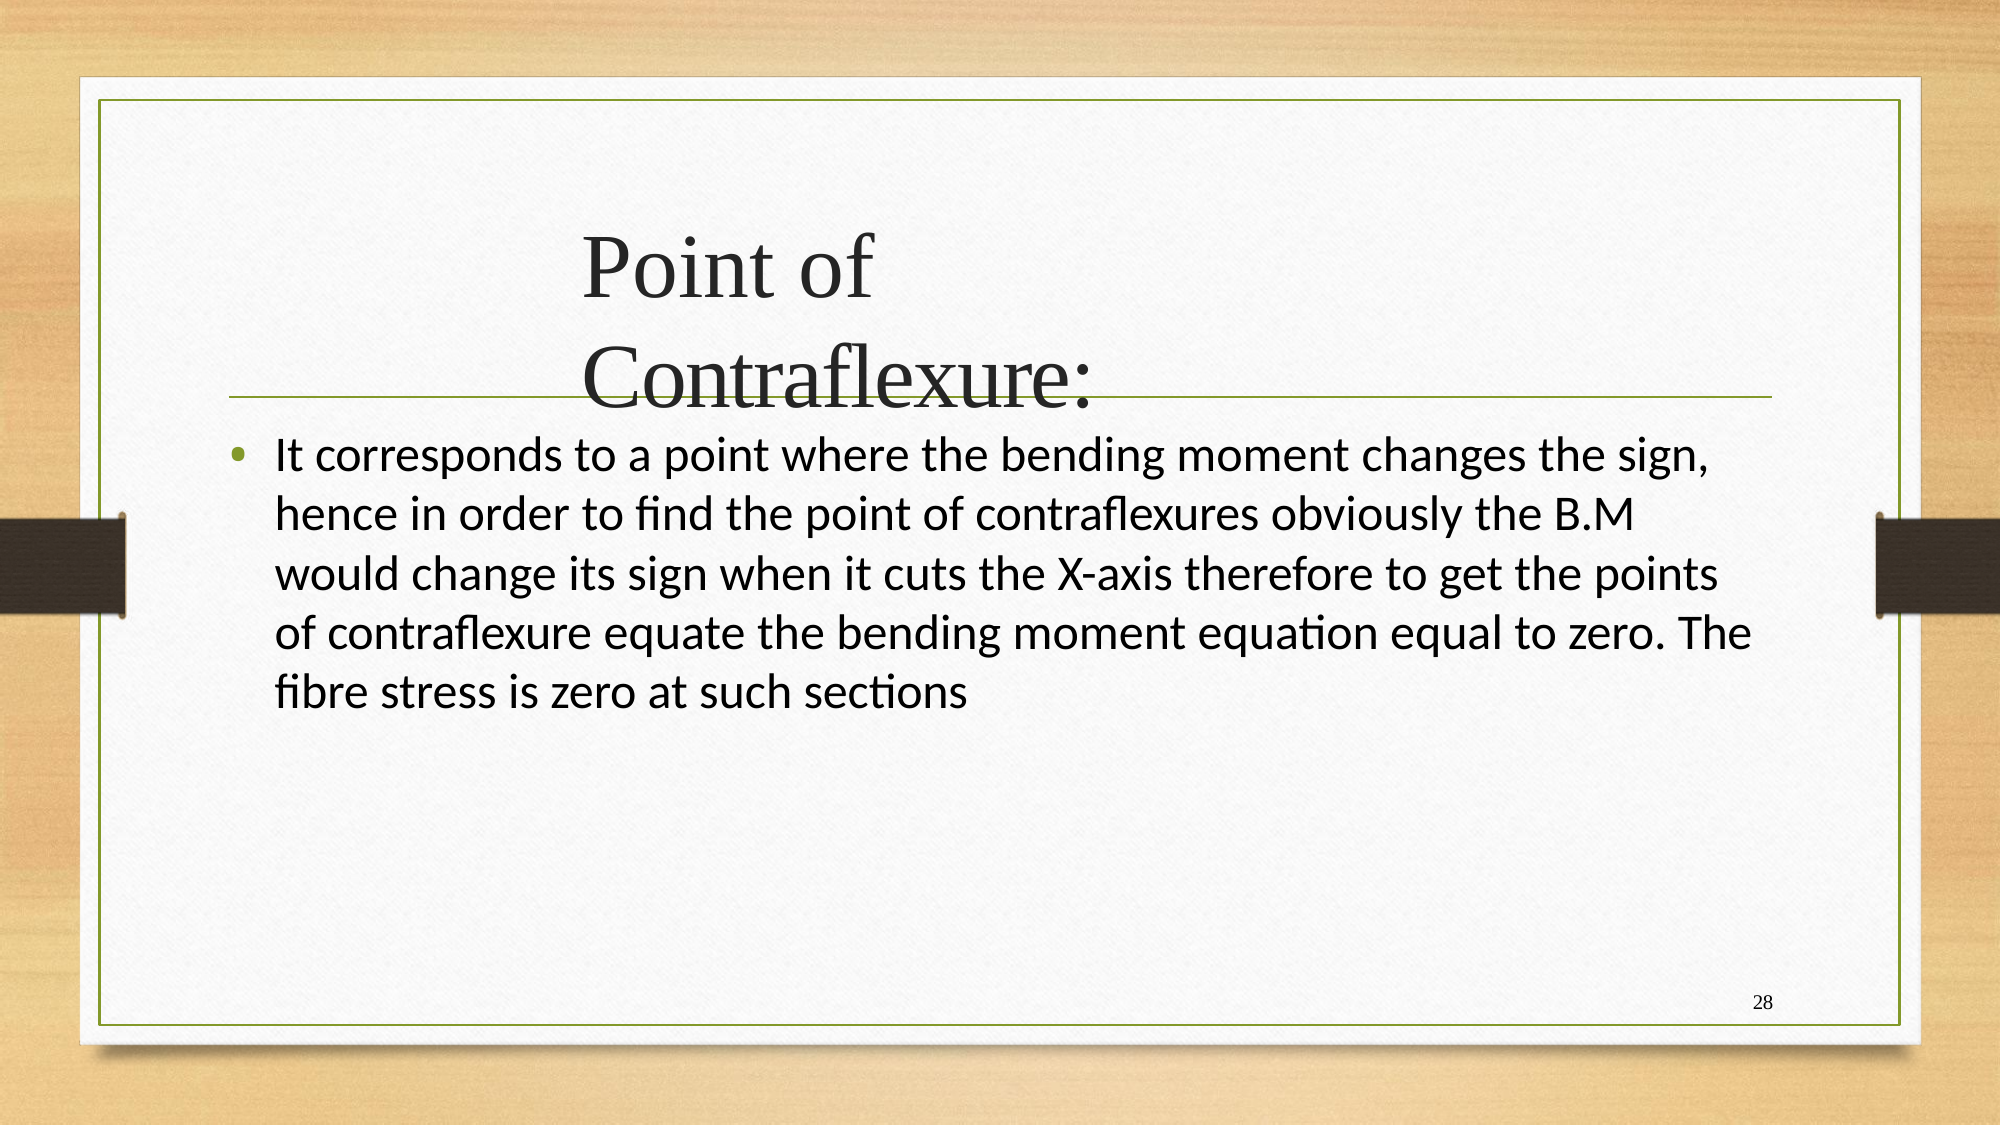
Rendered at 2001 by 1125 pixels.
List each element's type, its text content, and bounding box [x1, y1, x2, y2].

slide_number 28 [1746, 989, 1781, 1125]
list It corresponds to a point where the bending moment changes the sign, hence in order to find the point of contraflexures obviously the B.M would change its sign when it cuts the X-axis therefore to get the points of contraflexure equate the bending moment equation equal to zero. The fibre stress is zero at such sections [118, 376, 1761, 1062]
title Point of Contraflexure: [579, 203, 1421, 376]
picture [0, 0, 2000, 1125]
